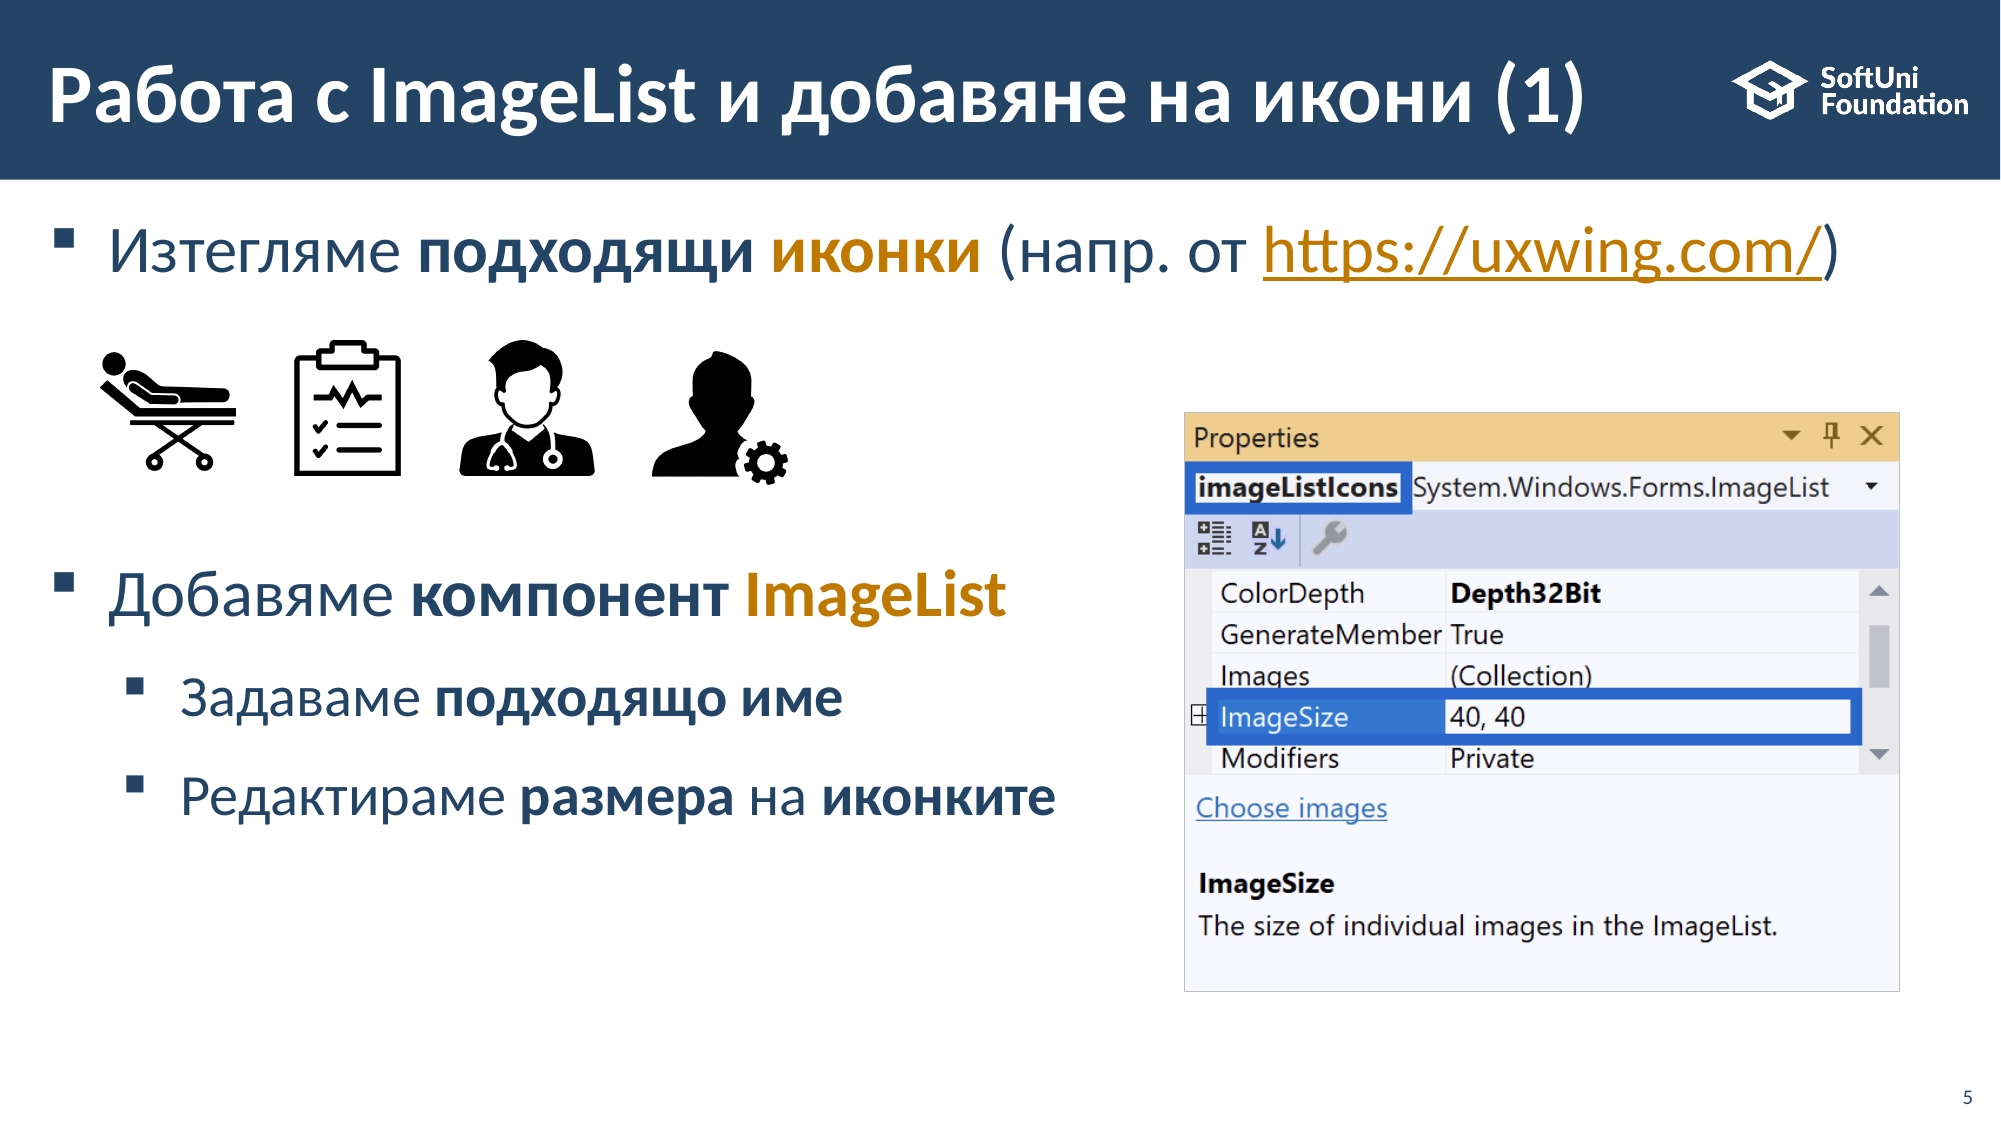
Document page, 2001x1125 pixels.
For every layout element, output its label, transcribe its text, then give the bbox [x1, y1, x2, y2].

picture [1184, 412, 1900, 992]
title Работа с ImageList и добавяне на икони (1) [31, 16, 1716, 162]
picture [1731, 60, 1968, 120]
list Изтегляме подходящи иконки (напр. от https://uxwing.com/) Добавяме компонент ImageList Задаваме подходящо име Редактираме размера на иконките [31, 196, 1970, 1104]
slide_number 5 [1927, 1067, 1989, 1117]
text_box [100, 340, 788, 485]
